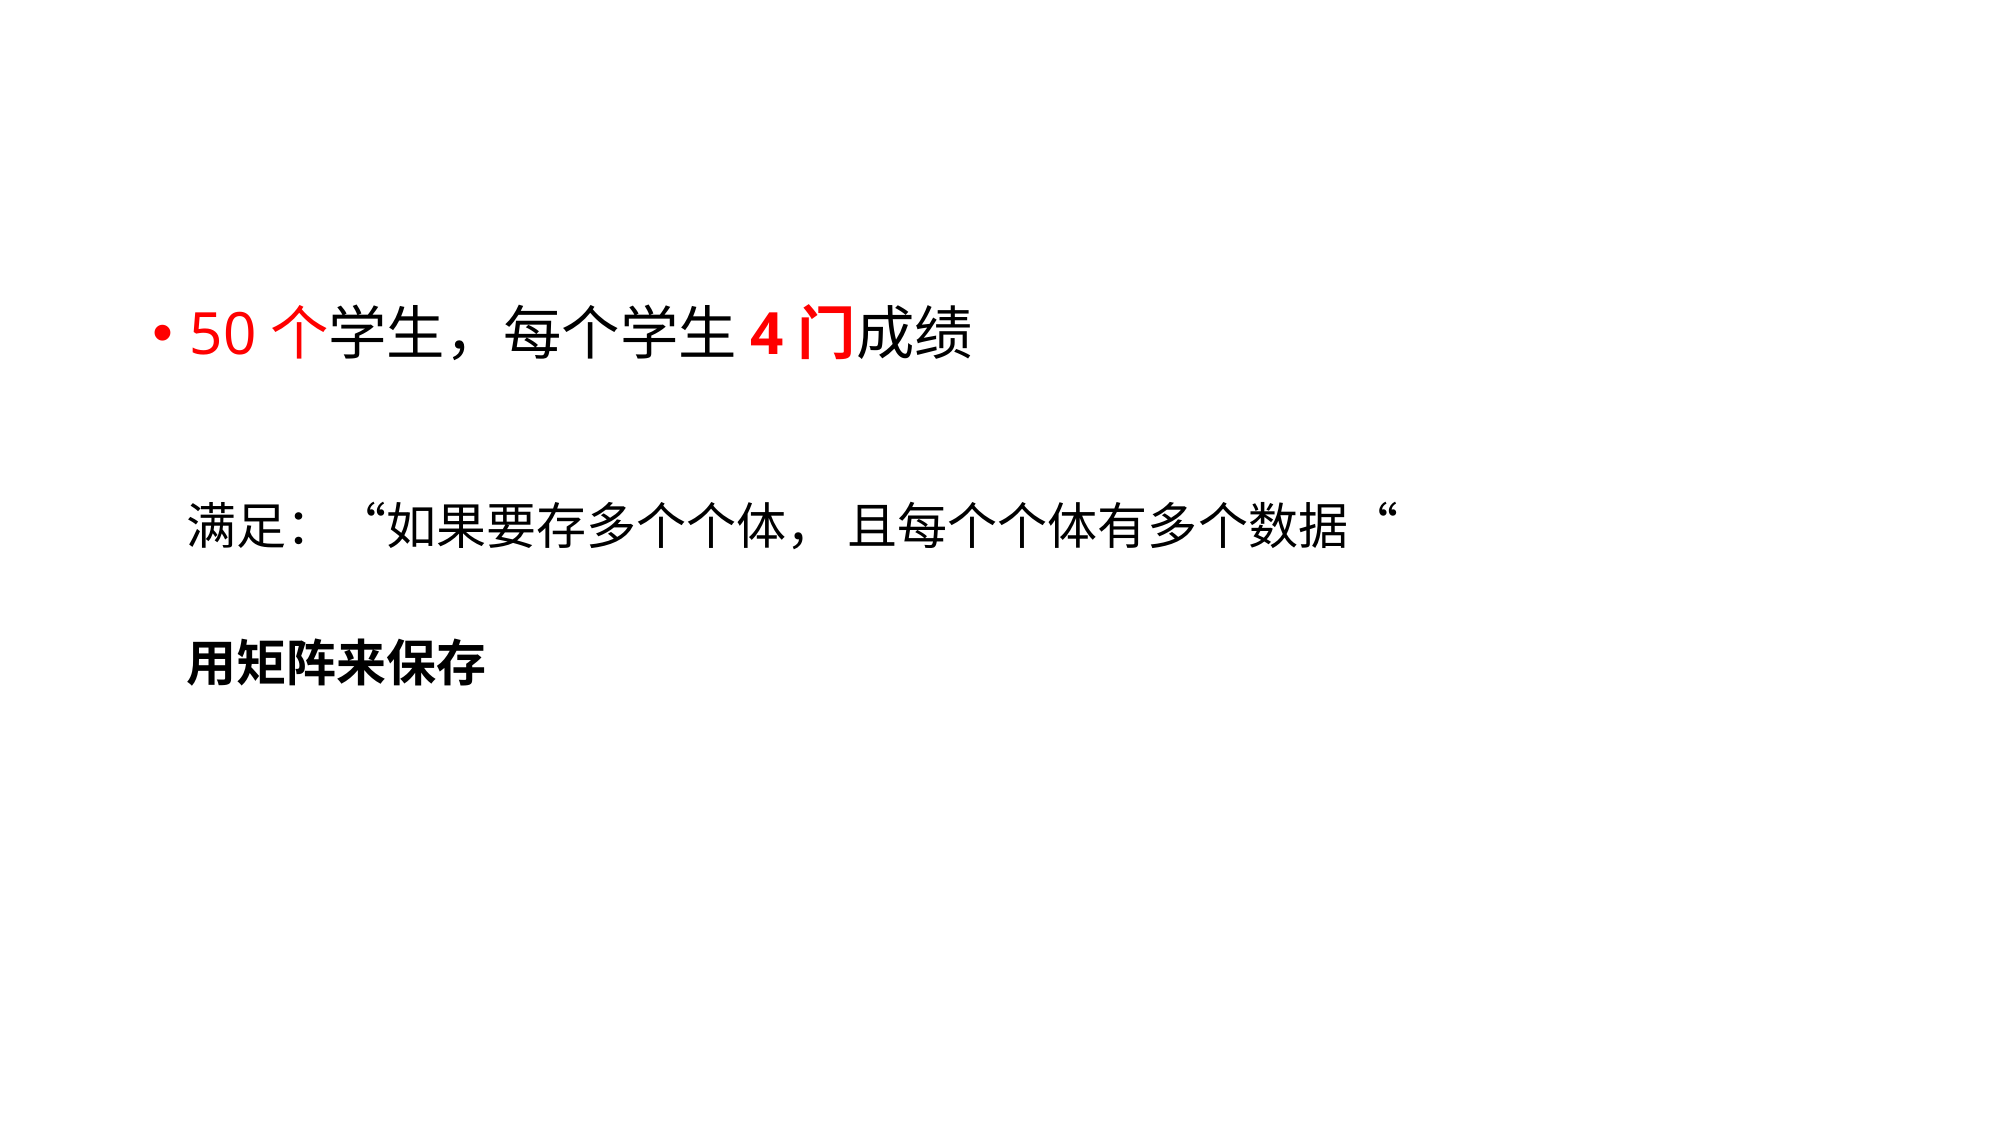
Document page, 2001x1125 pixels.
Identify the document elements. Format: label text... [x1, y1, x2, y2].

text_box 用矩阵来保存 [171, 623, 1172, 699]
text_box 满足：“如果要存多个个体， 且每个个体有多个数据“ [171, 486, 1950, 622]
list 50个学生，每个学生4门成绩 [137, 297, 1863, 1011]
